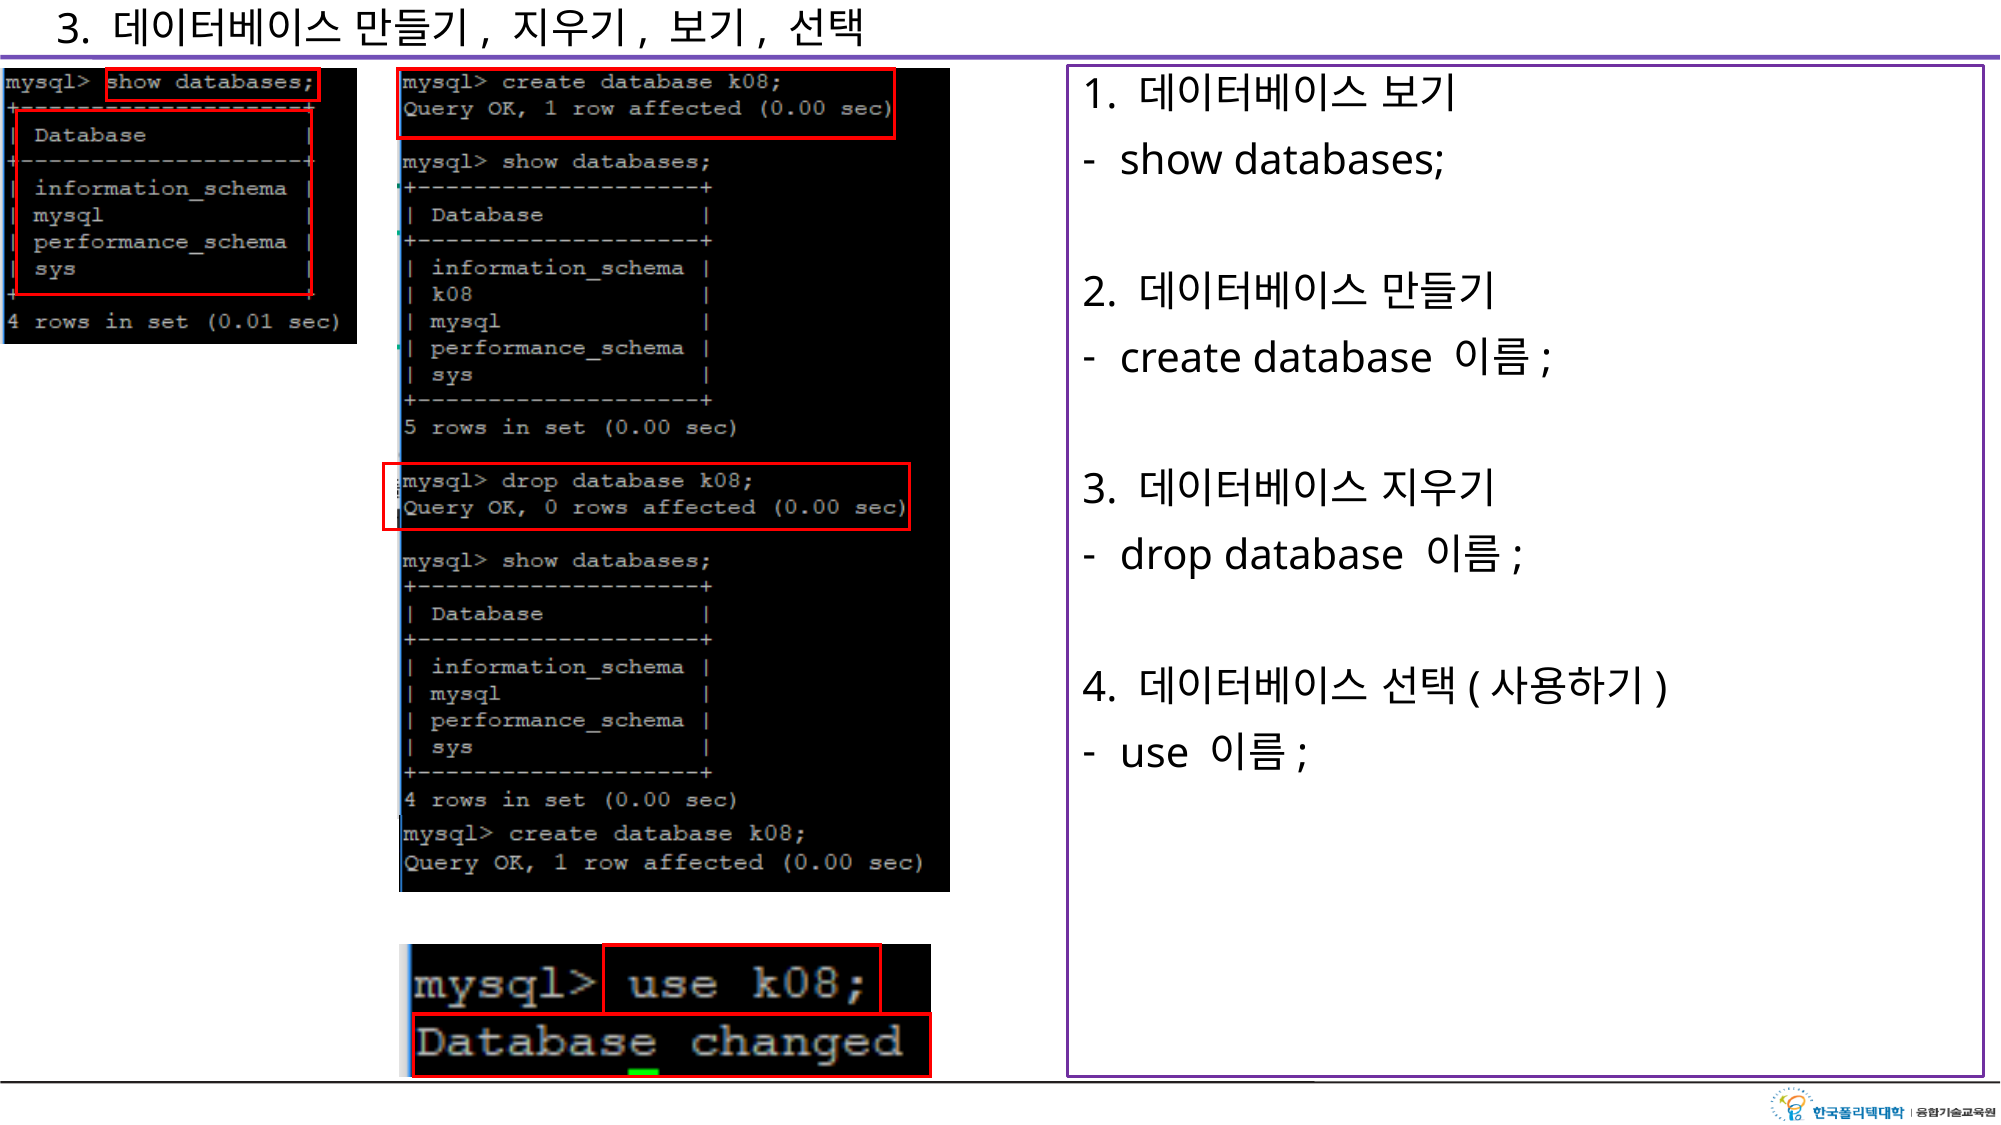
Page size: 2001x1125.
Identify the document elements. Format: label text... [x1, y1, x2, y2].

picture [397, 68, 950, 892]
title 3. 데이터베이스 만들기, 지우기, 보기, 선택 [41, 0, 1972, 69]
text_box [383, 462, 397, 531]
picture [399, 944, 931, 1077]
picture [1765, 1084, 1998, 1124]
list 1. 데이터베이스 보기 show databases; 2. 데이터베이스 만들기 create database 이름; 3. 데이터베이스 지우기 drop database 이름; 4. 데이터베이스 선택(사용하기) use 이름; [1066, 64, 1985, 1078]
picture [0, 68, 357, 345]
